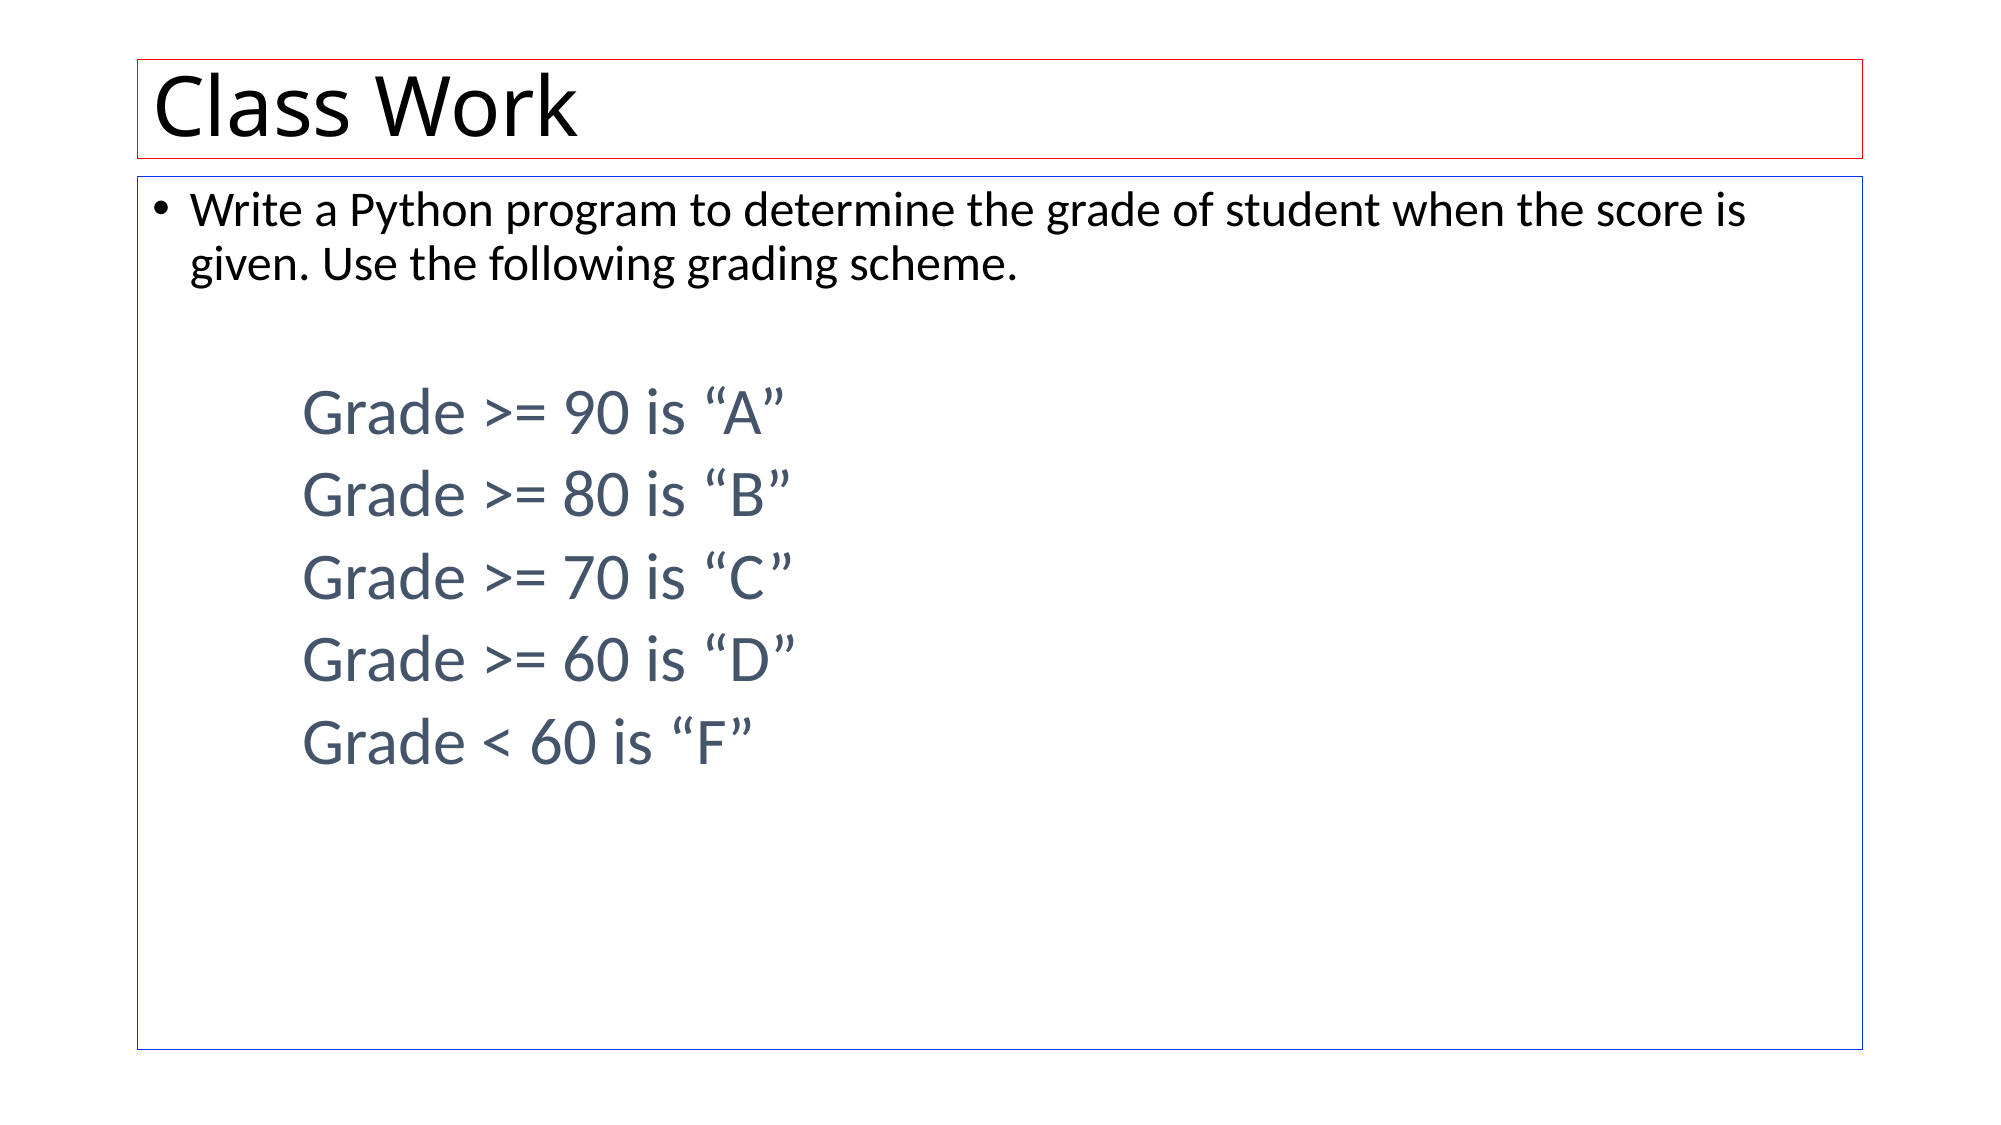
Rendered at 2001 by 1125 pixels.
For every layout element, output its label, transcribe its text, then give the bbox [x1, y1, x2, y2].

list Write a Python program to determine the grade of student when the score is given. Use the following grading scheme. Grade >= 90 is “A” Grade >= 80 is “B” Grade >= 70 is “C” Grade >= 60 is “D” Grade < 60 is “F” [137, 176, 1863, 1050]
title Class Work [137, 59, 1863, 159]
